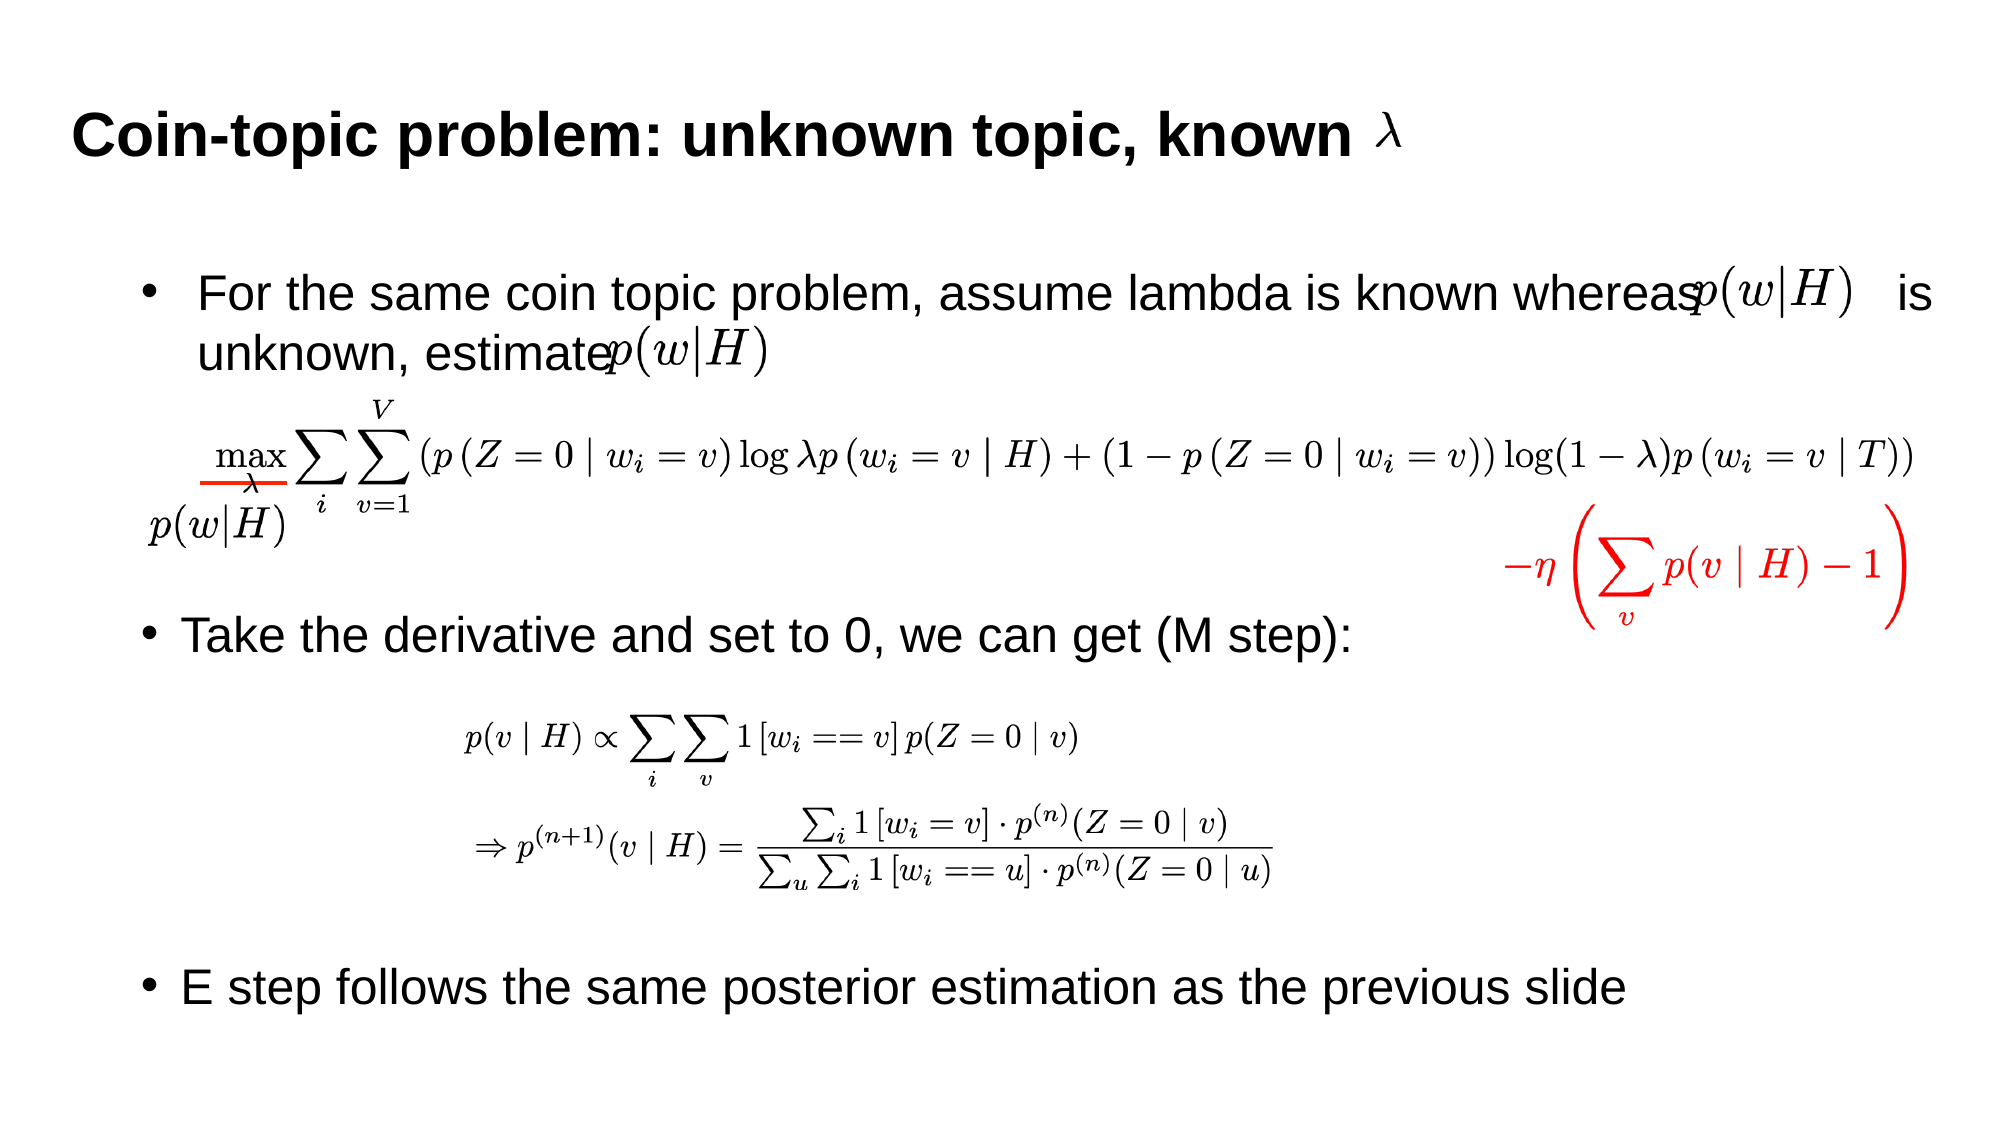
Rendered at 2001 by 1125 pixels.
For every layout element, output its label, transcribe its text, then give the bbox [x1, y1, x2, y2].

picture [464, 714, 1274, 891]
picture [148, 399, 1913, 630]
picture [1375, 111, 1402, 148]
text_box For the same coin topic problem, assume lambda is known whereas is unknown, estimate Take the derivative and set to 0, we can get (M step): E step follows the same posterior estimation as the previous slide [133, 253, 1953, 1106]
picture [604, 324, 766, 378]
title Coin-topic problem: unknown topic, known [62, 86, 1795, 196]
picture [1690, 264, 1851, 318]
